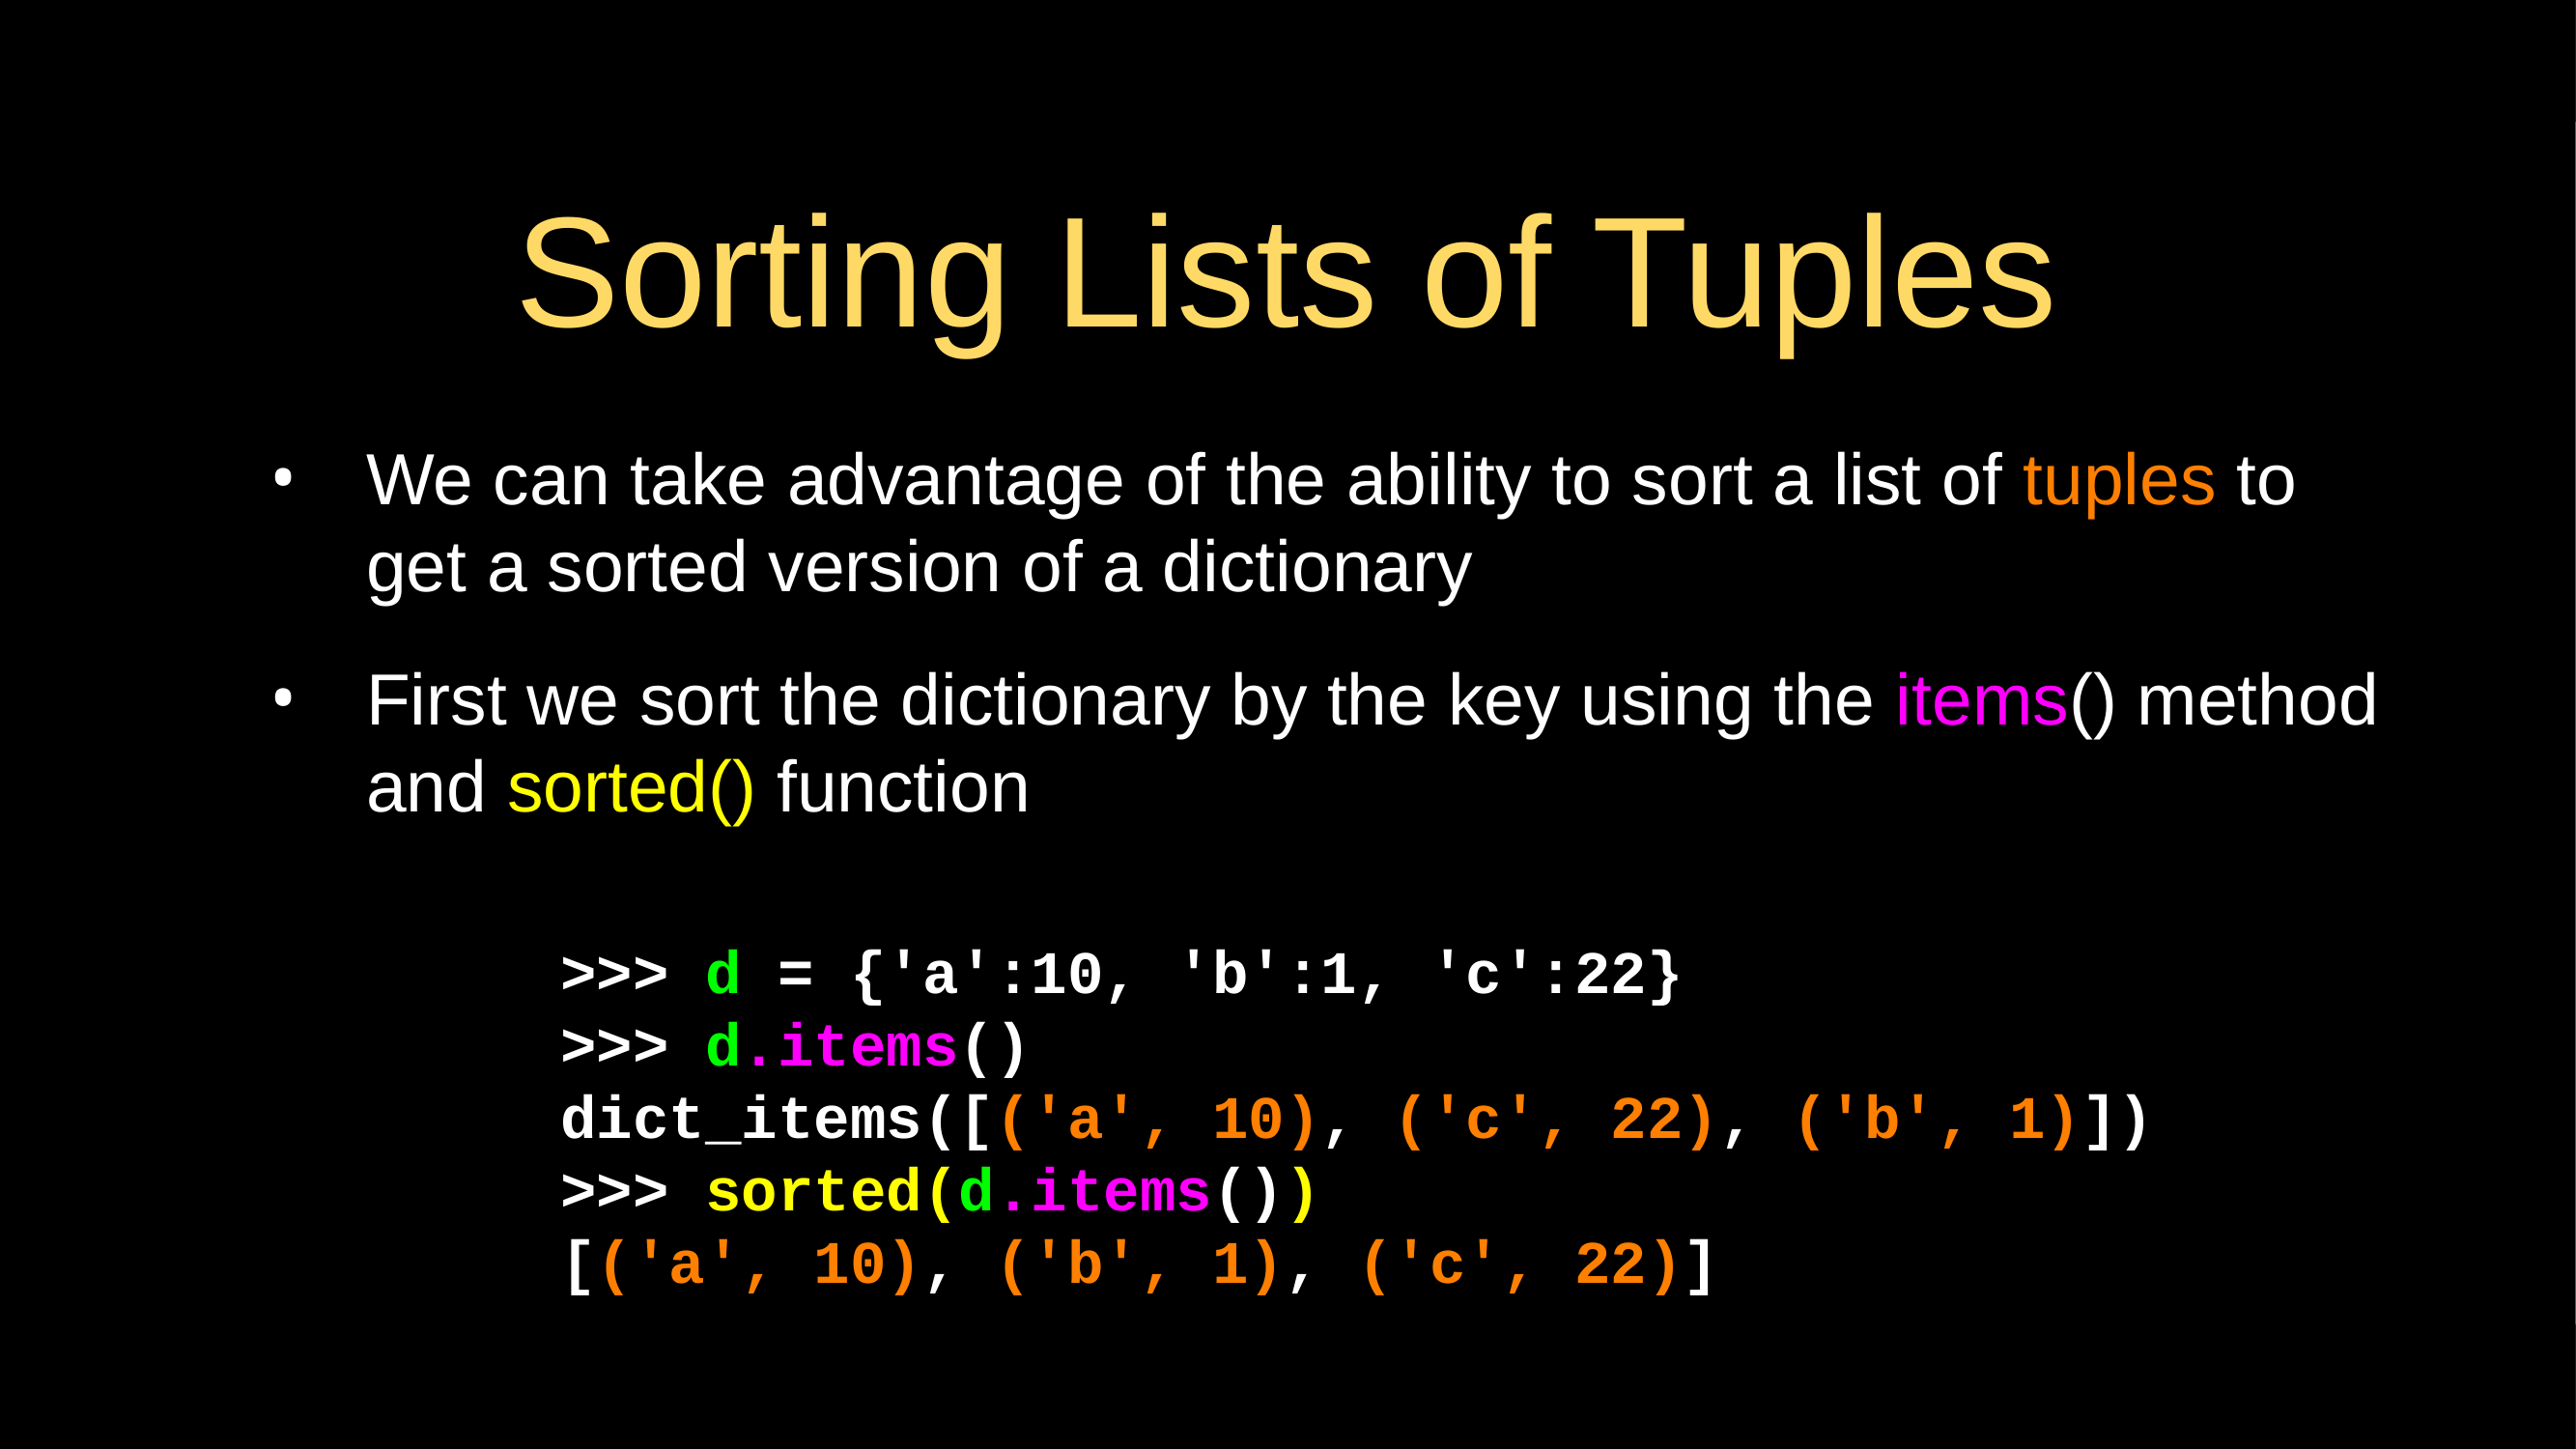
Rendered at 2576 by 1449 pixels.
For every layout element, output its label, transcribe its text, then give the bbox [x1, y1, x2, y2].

text_box >>> d = {'a':10, 'b':1, 'c':22} >>> d.items() dict_items([('a', 10), ('c', 22), ('b', 1)]) >>> sorted(d.items()) [('a', 10), ('b', 1), ('c', 22)] [560, 845, 2269, 1383]
title Sorting Lists of Tuples [183, 125, 2391, 403]
list We can take advantage of the ability to sort a list of tuples to get a sorted version of a dictionary First we sort the dictionary by the key using the items() method and sorted() function [183, 412, 2391, 846]
